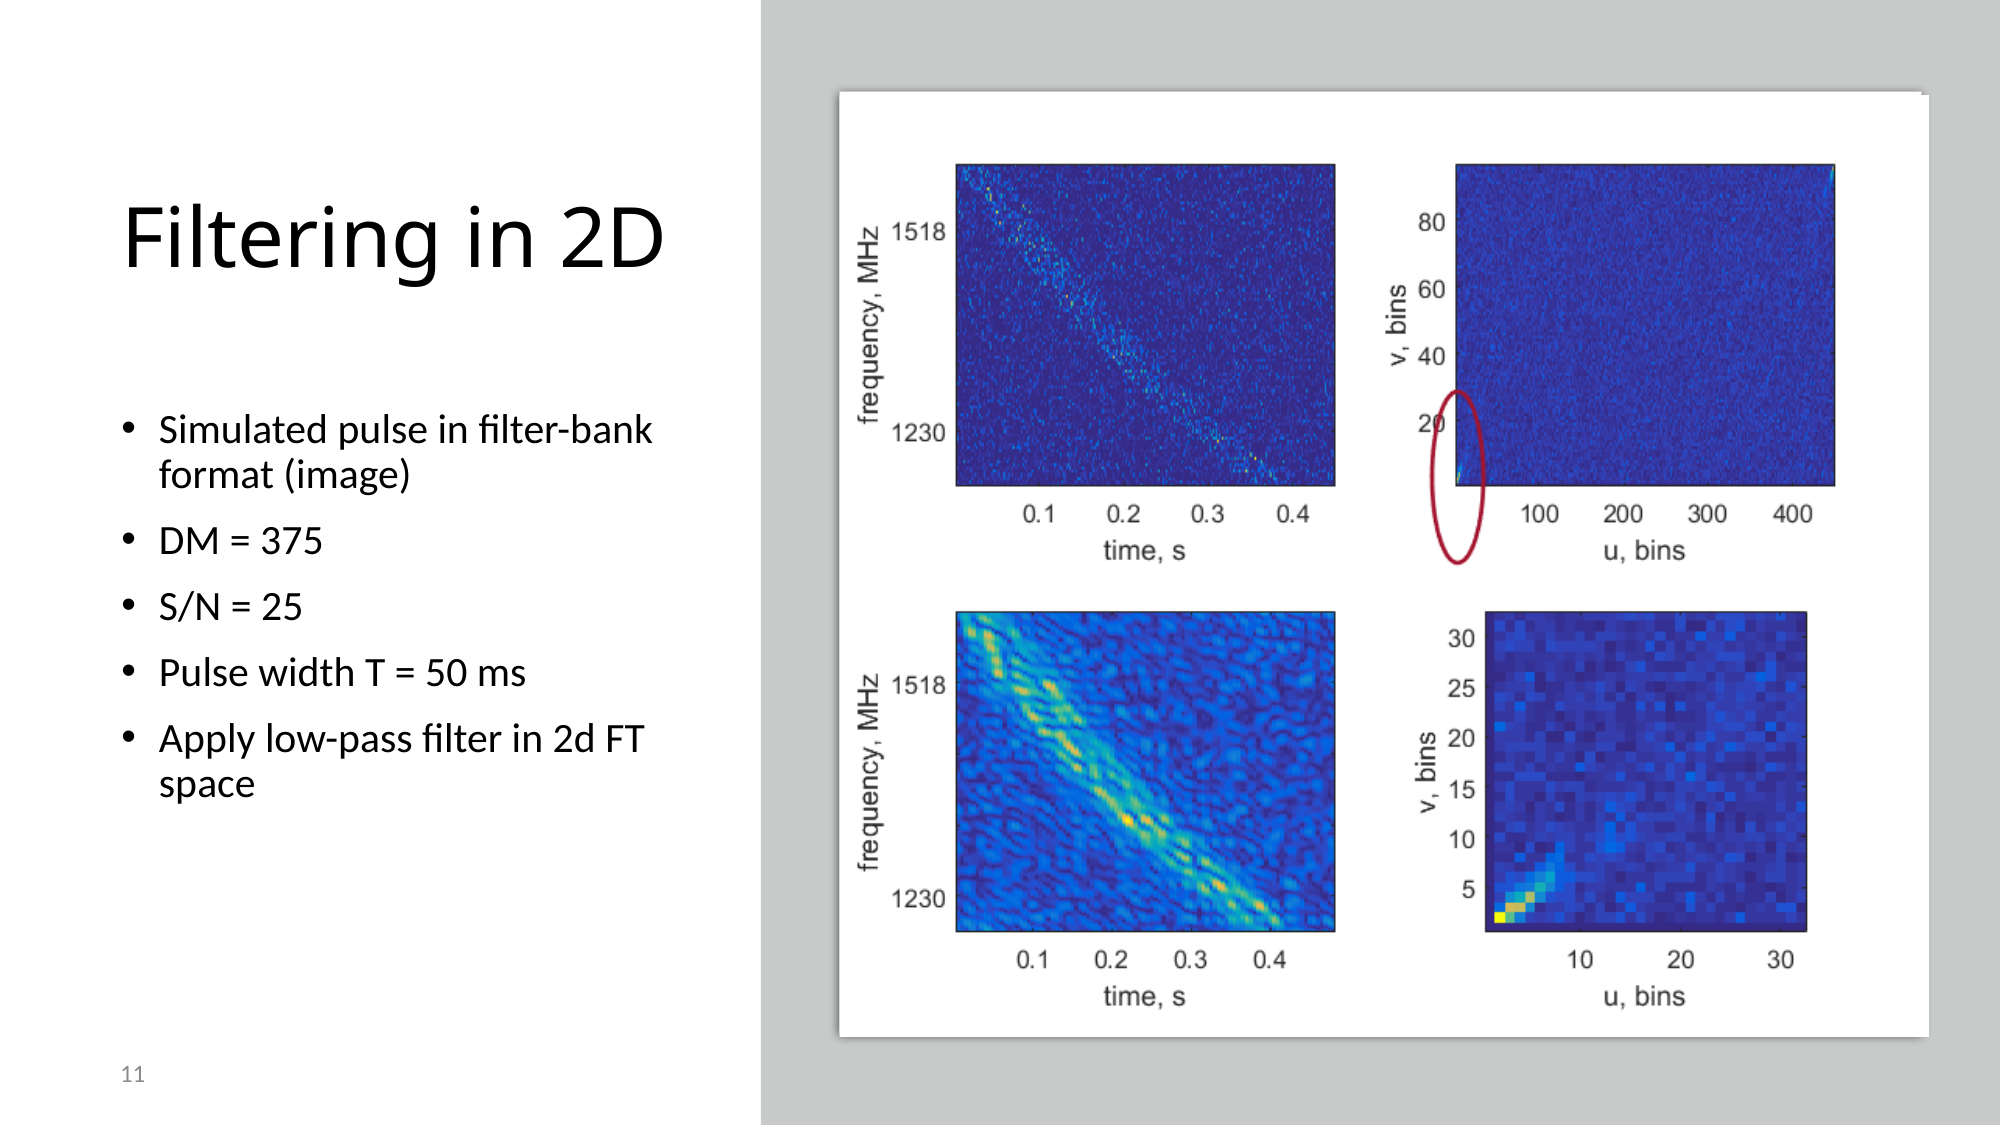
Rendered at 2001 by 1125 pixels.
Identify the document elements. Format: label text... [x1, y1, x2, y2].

list Simulated pulse in filter-bank format (image) DM = 375 S/N = 25 Pulse width T = 50 ms Apply low-pass filter in 2d FT space [106, 399, 708, 1020]
slide_number 11 [48, 1042, 161, 1103]
picture [839, 94, 1929, 1037]
text_box [838, 91, 1922, 1034]
text_box [760, 0, 2000, 1125]
title Filtering in 2D [106, 103, 708, 379]
